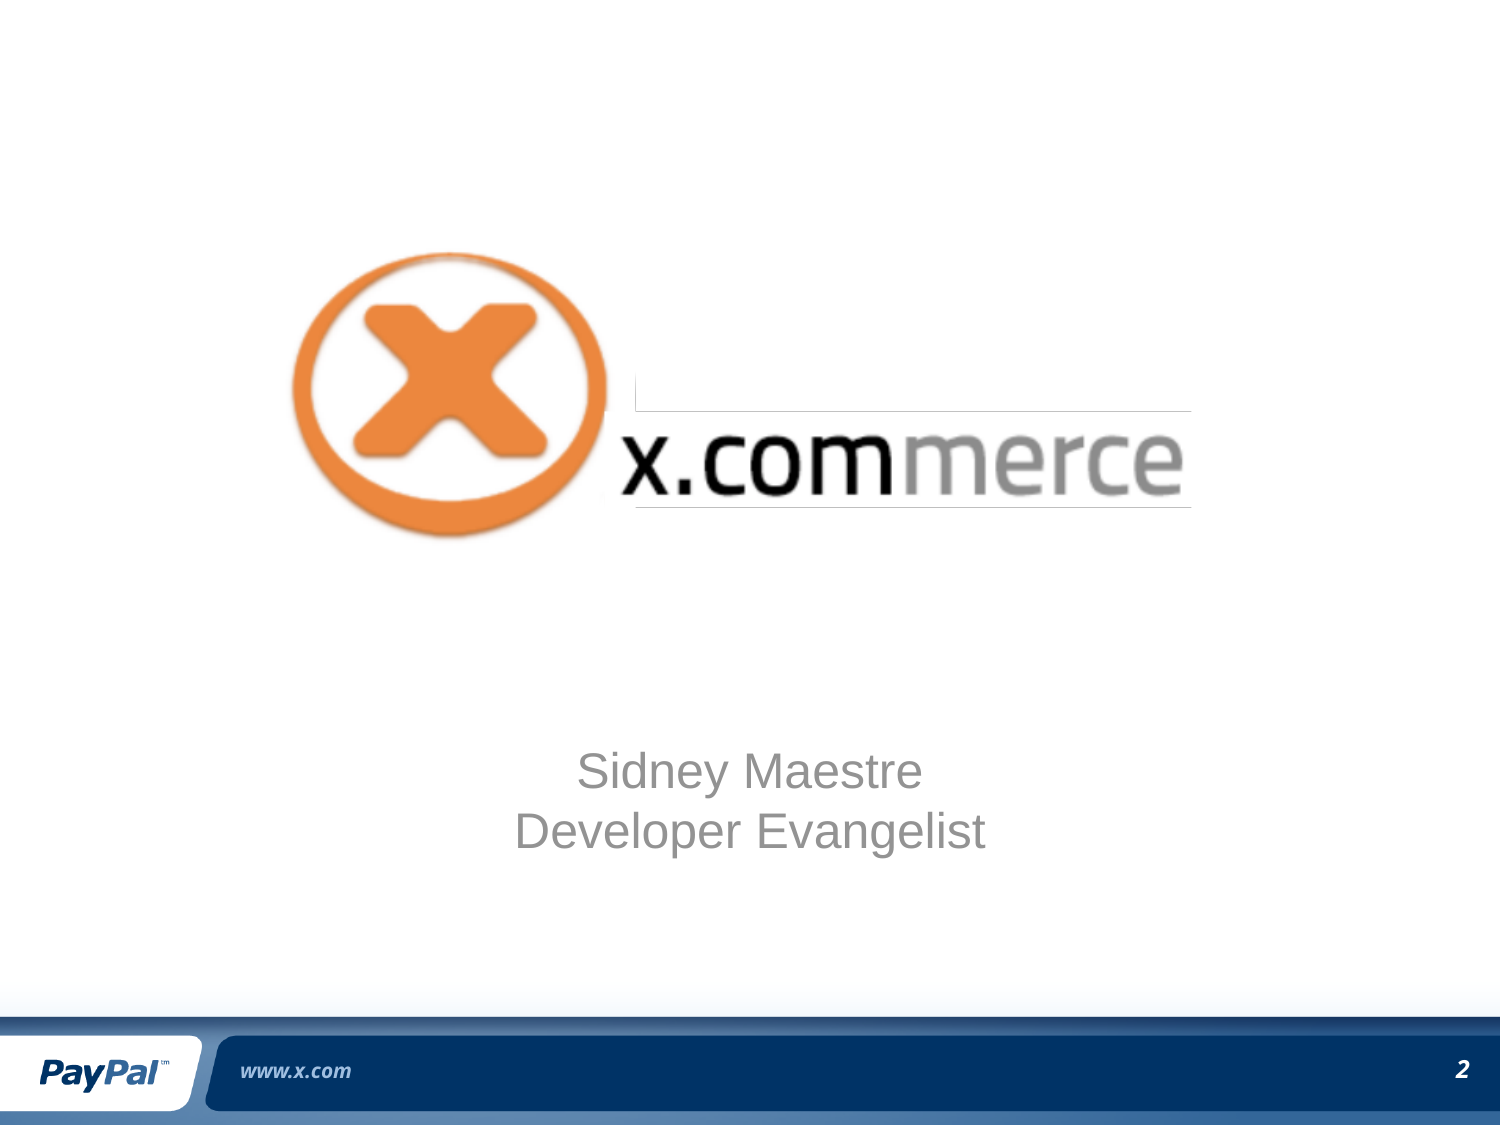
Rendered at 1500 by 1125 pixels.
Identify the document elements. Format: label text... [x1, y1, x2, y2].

slide_number 2 [1397, 1045, 1486, 1097]
subtitle Sidney Maestre Developer Evangelist [225, 731, 1275, 925]
footer www.x.com [224, 1042, 1029, 1101]
picture [0, 0, 1500, 1125]
